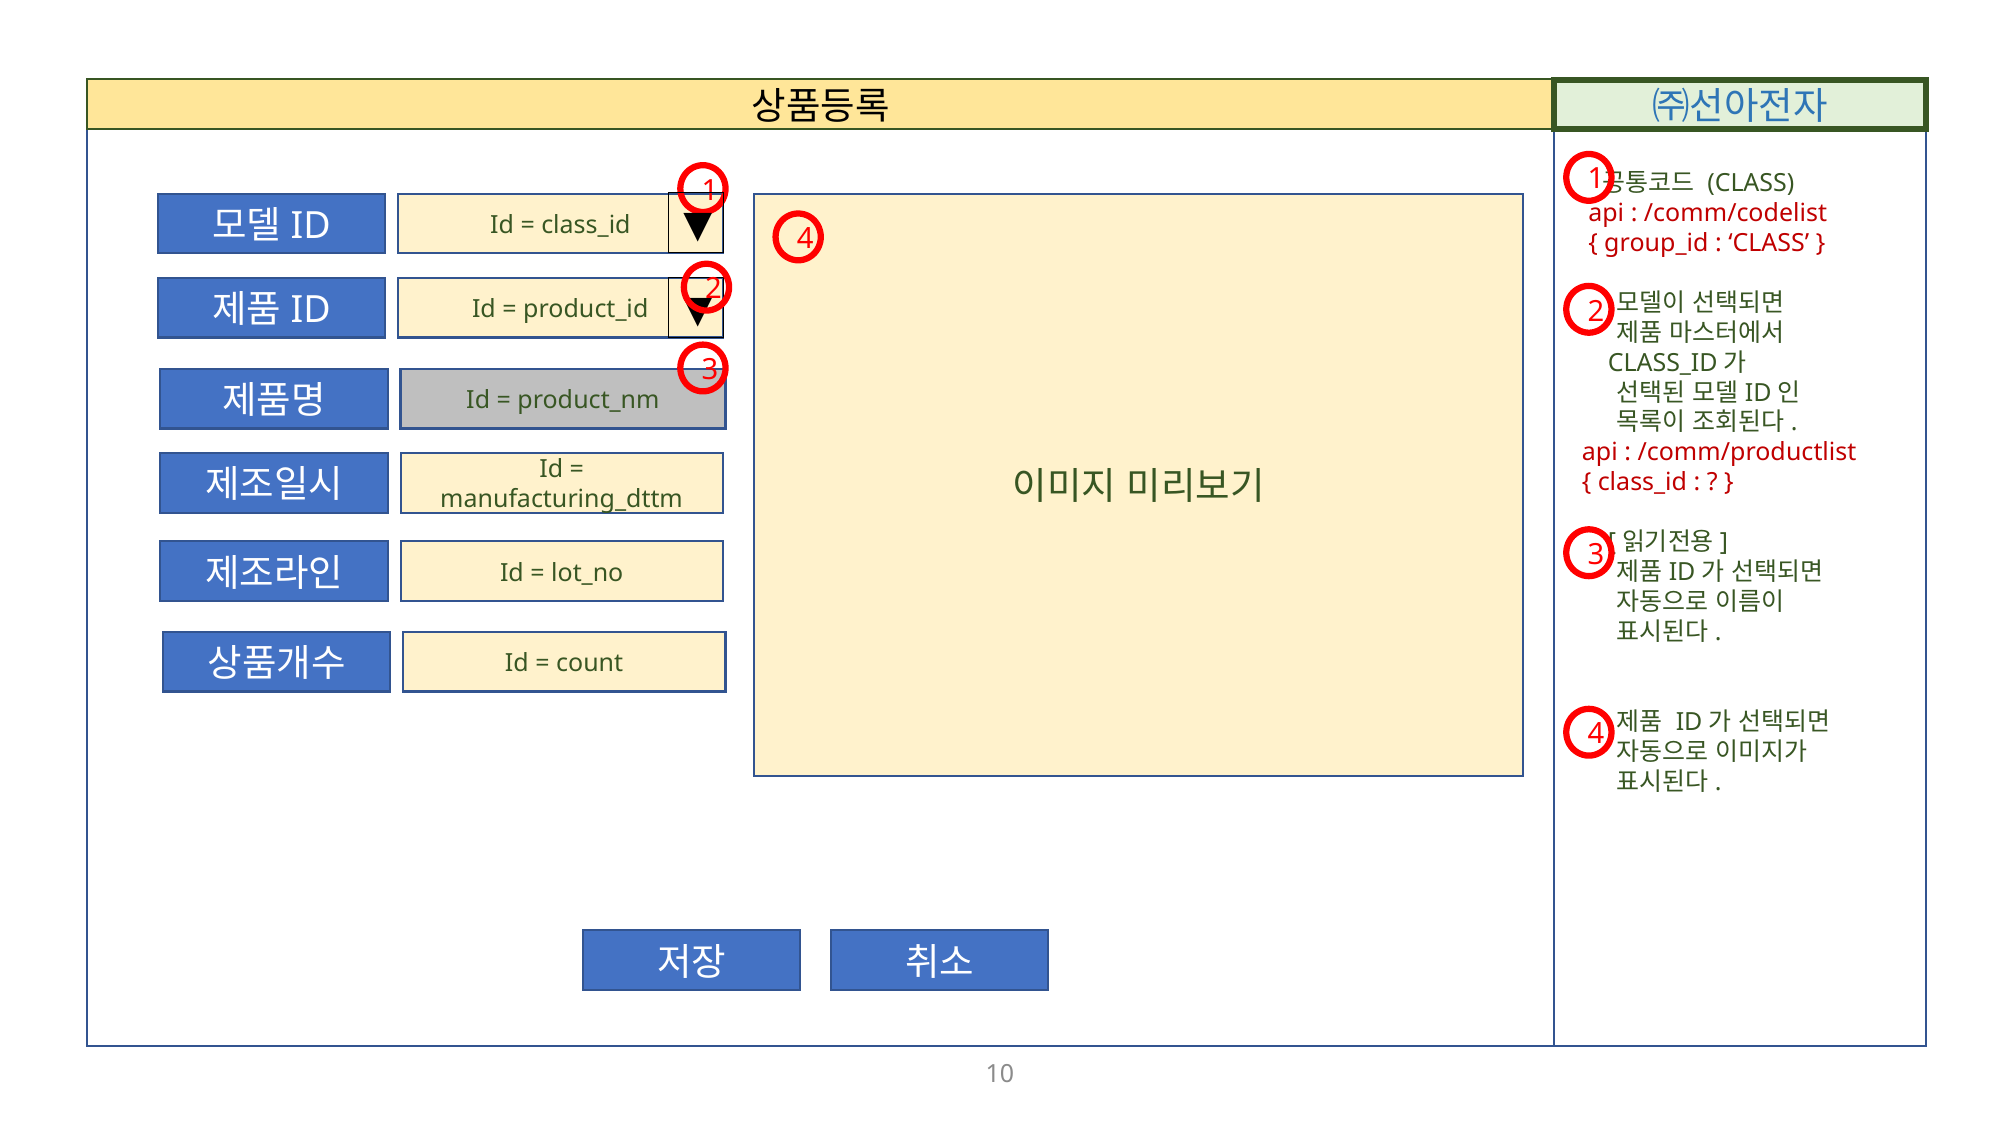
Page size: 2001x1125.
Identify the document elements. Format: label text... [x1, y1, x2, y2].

slide_number 9 [774, 1044, 1225, 1104]
text_box 이미지 미리보기 [753, 193, 1524, 777]
text_box Id = class_id [397, 193, 724, 254]
text_box 4 [1565, 707, 1613, 757]
text_box Id = count [402, 631, 727, 693]
text_box 공통코드 (CLASS) api : /comm/codelist { group_id : ‘CLASS’ } 모델이 선택되면 제품 마스터에서 CLASS_ID가 선택된 모델ID인 목록이 조회된다. api : /comm/productlist { class_id : ? } [읽기전용] 제품ID가 선택되면 자동으로 이름이 표시된다. 제품 ID가 선택되면 자동으로 이미지가 표시된다. [1553, 130, 1927, 1047]
text_box 취소 [830, 929, 1049, 991]
text_box 제조라인 [159, 540, 389, 602]
text_box 상품등록 [86, 78, 1555, 130]
text_box ▼ [668, 192, 724, 253]
text_box Id = lot_no [400, 540, 724, 602]
text_box 모델ID [157, 193, 386, 254]
text_box 4 [774, 212, 822, 262]
text_box 제조일시 [159, 452, 389, 514]
text_box ㈜선아전자 [1553, 79, 1927, 130]
text_box 제품명 [159, 368, 389, 430]
text_box 3 [679, 343, 727, 393]
text_box 제품ID [157, 277, 386, 339]
text_box 상품개수 [162, 631, 391, 693]
text_box Id = product_id [397, 277, 724, 339]
text_box 저장 [582, 929, 801, 991]
text_box ▼ [668, 277, 724, 338]
text_box [86, 130, 1553, 1047]
text_box 2 [682, 262, 731, 312]
text_box Id = manufacturing_dttm [400, 452, 724, 514]
text_box 3 [1565, 528, 1613, 578]
text_box Id = product_nm [399, 368, 727, 430]
text_box 1 [679, 164, 727, 200]
text_box 1 [1565, 152, 1613, 202]
text_box 2 [1565, 284, 1613, 334]
